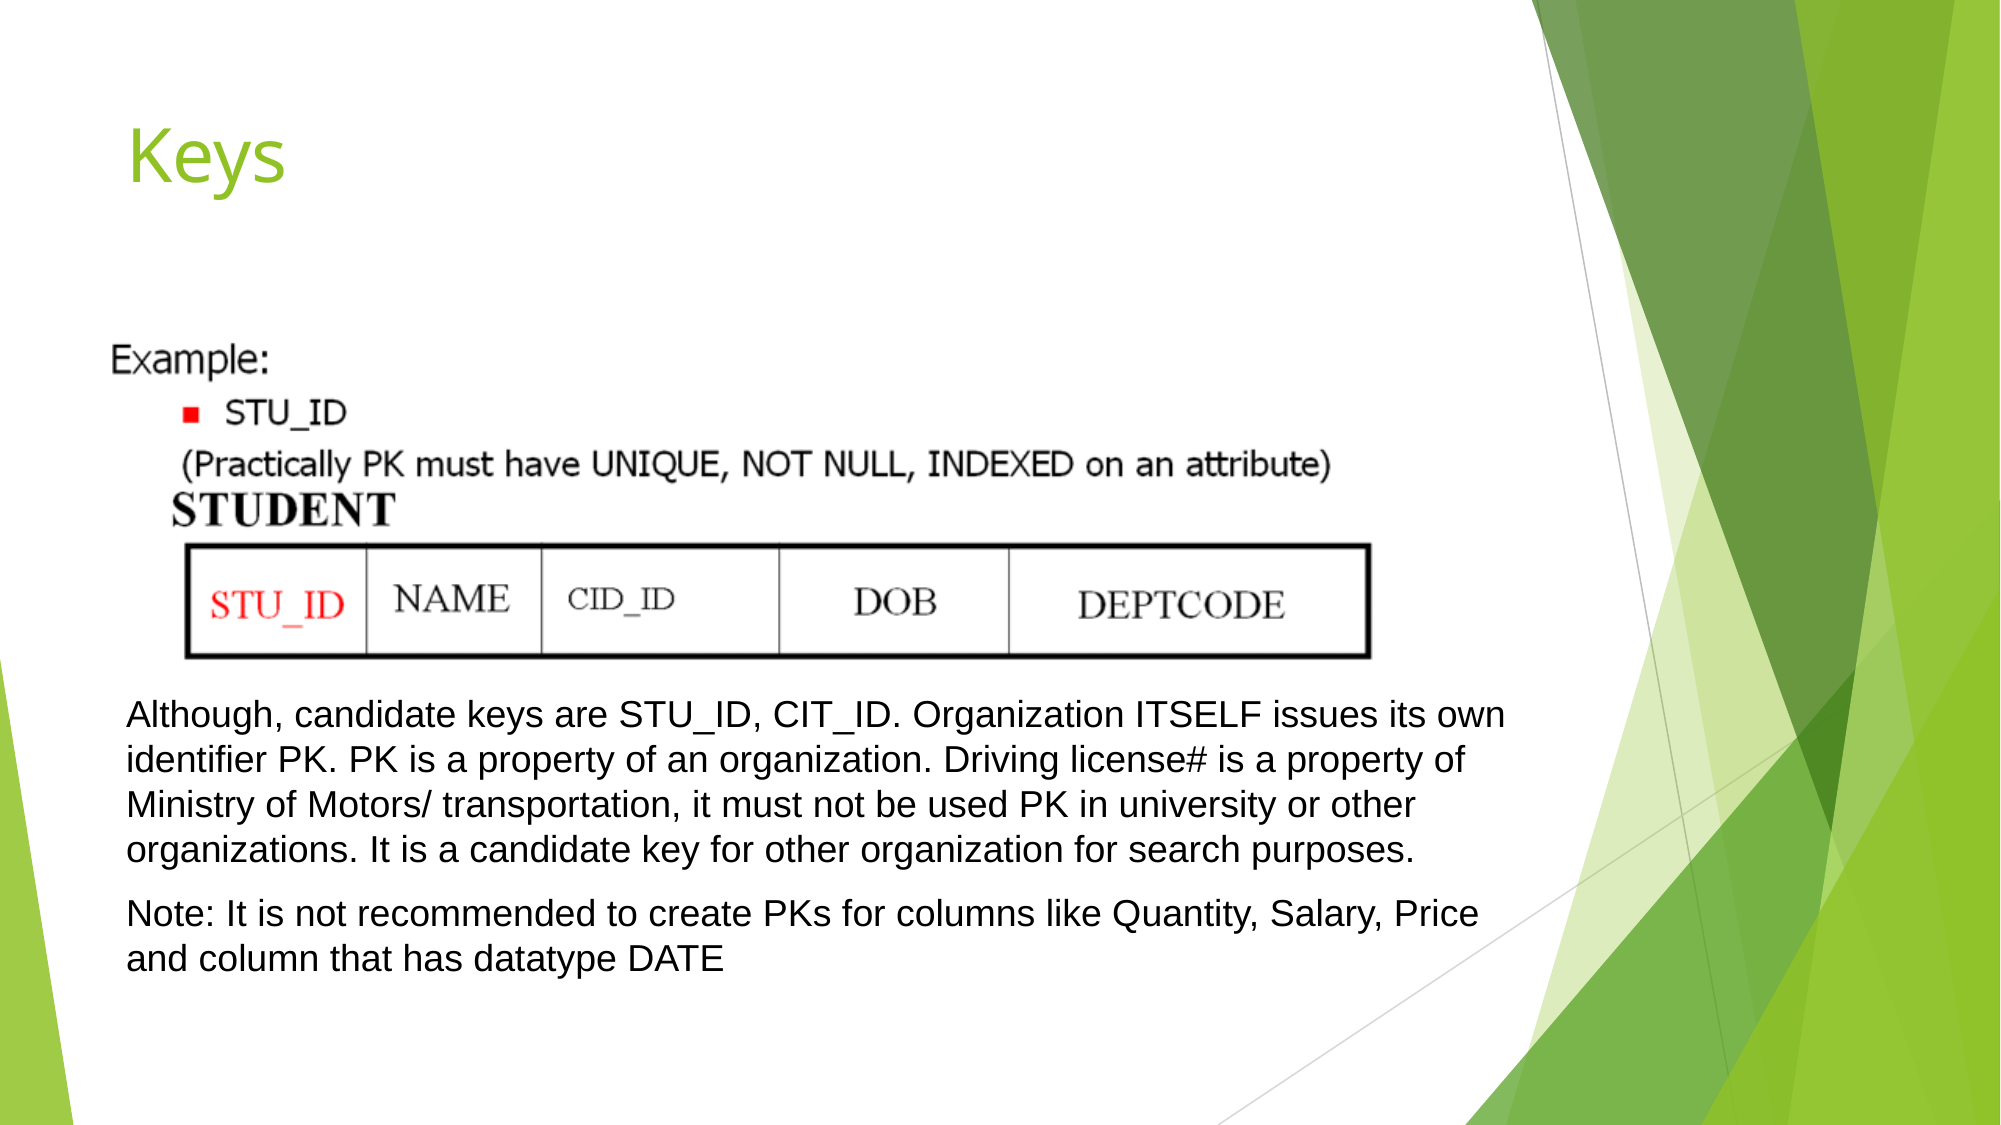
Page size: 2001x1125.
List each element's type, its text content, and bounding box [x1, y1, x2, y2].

title Keys [111, 99, 1522, 317]
picture [110, 333, 1379, 666]
text_box Although, candidate keys are STU_ID, CIT_ID. Organization ITSELF issues its own identifier PK. PK is a property of an organization. Driving license# is a property of Ministry of Motors/ transportation, it must not be used PK in university or other organizations. It is a candidate key for other organization for search purposes. Note: It is not recommended to create PKs for columns like Quantity, Salary, Price and column that has datatype DATE [111, 682, 1562, 987]
